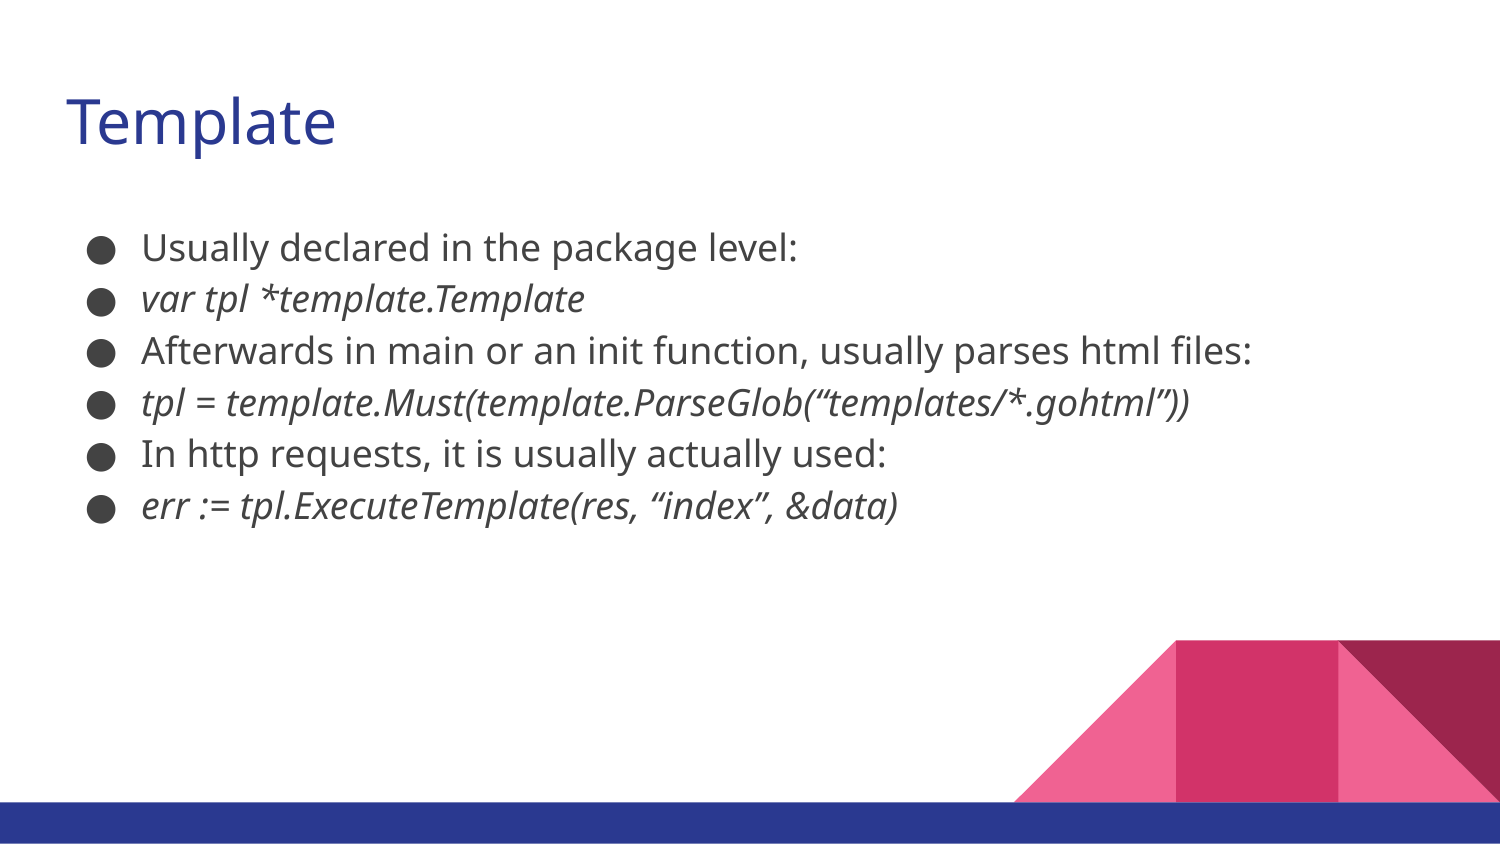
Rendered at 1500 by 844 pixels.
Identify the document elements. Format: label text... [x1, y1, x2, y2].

list Usually declared in the package level: var tpl *template.Template Afterwards in main or an init function, usually parses html files: tpl = template.Must(template.ParseGlob(“templates/*.gohtml”)) In http requests, it is usually actually used: err := tpl.ExecuteTemplate(res, “index”, &data) [51, 201, 1449, 750]
title Template [51, 67, 1449, 167]
